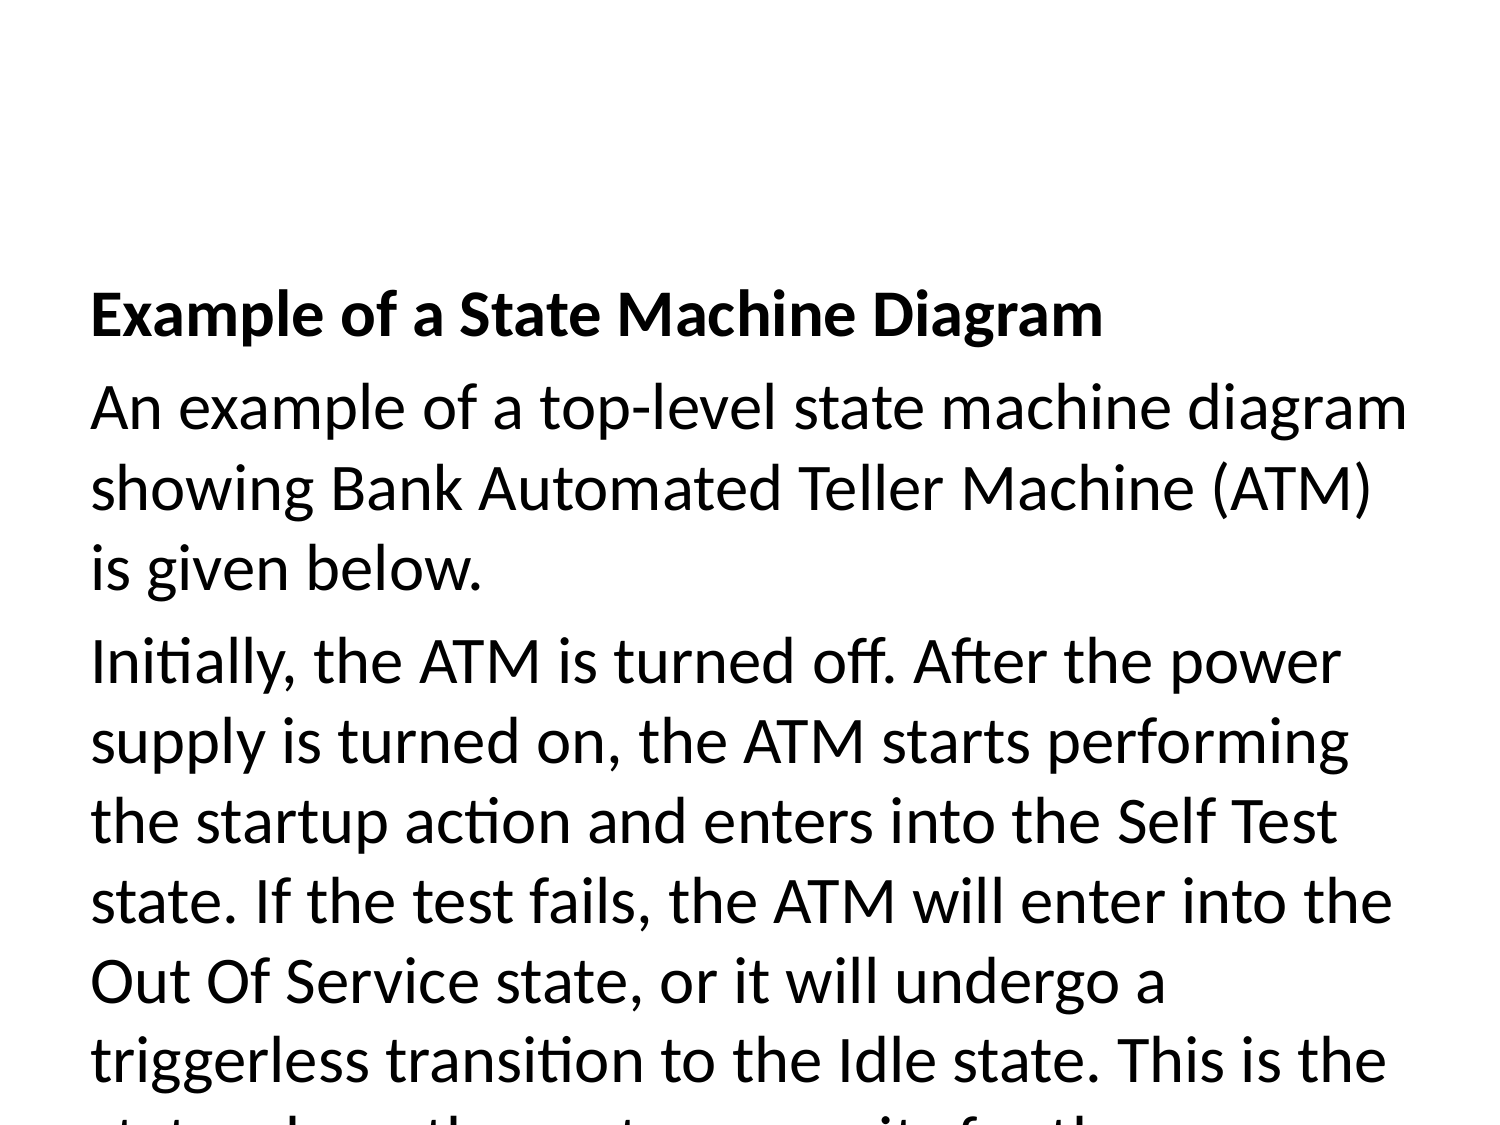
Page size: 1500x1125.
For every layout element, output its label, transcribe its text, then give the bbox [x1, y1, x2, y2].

list Example of a State Machine Diagram An example of a top-level state machine diagram showing Bank Automated Teller Machine (ATM) is given below. Initially, the ATM is turned off. After the power supply is turned on, the ATM starts performing the startup action and enters into the Self Test state. If the test fails, the ATM will enter into the Out Of Service state, or it will undergo a triggerless transition to the Idle state. This is the state where the customer waits for the interaction. [75, 262, 1425, 1005]
